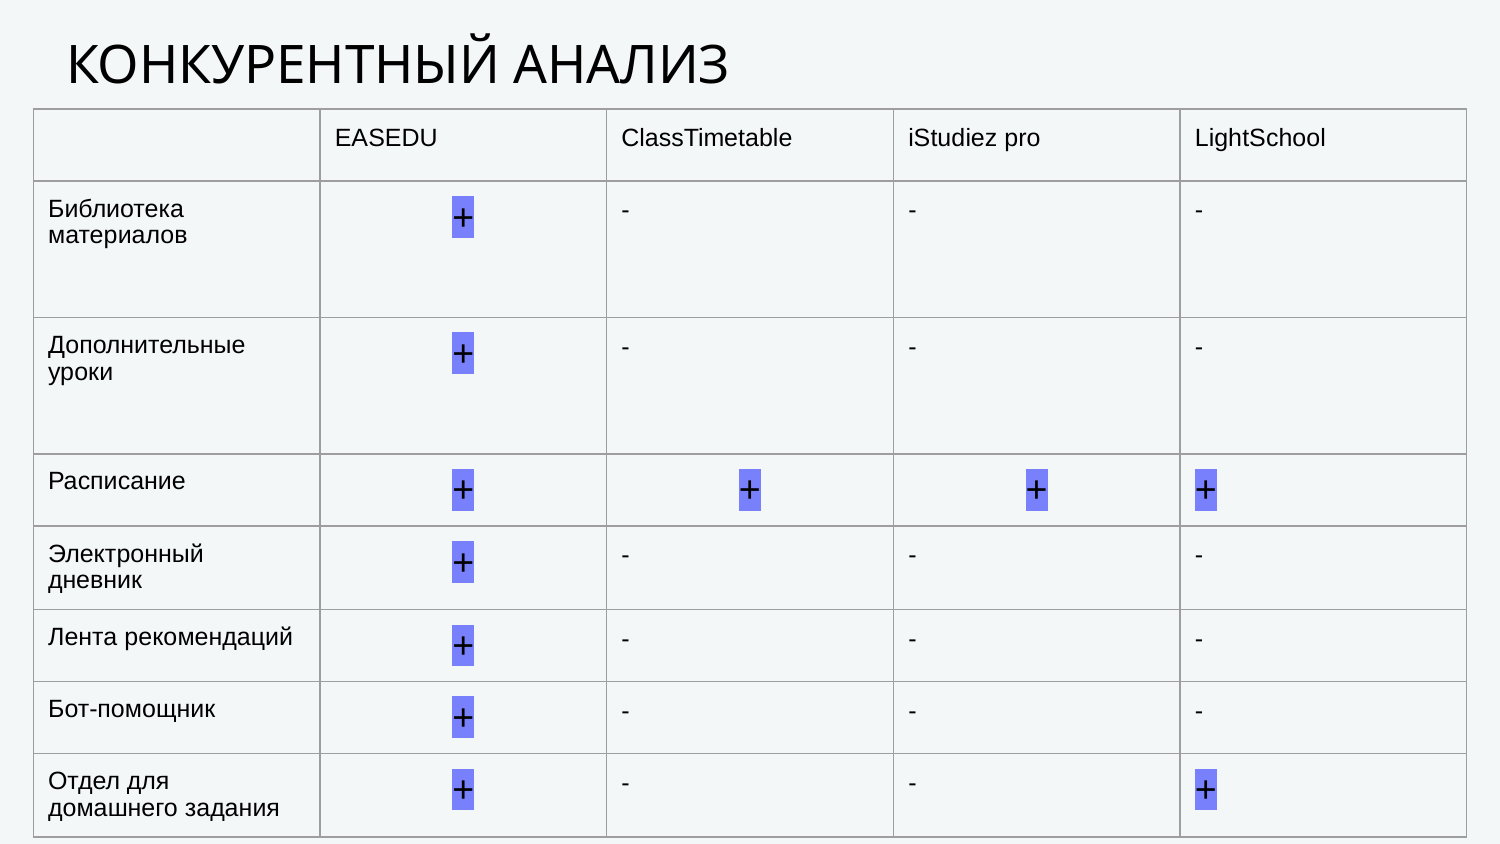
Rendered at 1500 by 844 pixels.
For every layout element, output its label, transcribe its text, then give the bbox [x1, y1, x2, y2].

title КОНКУРЕНТНЫЙ АНАЛИЗ [51, 15, 1449, 108]
table_cell - [607, 318, 893, 453]
table_cell - [894, 610, 1179, 681]
table_cell - [1181, 610, 1466, 681]
table_cell + [1181, 455, 1466, 525]
table_cell Библиотека материалов [34, 182, 319, 317]
table_cell - [894, 527, 1179, 609]
table_cell - [1181, 182, 1466, 317]
table_cell - [1181, 527, 1466, 609]
table_cell - [607, 754, 893, 836]
table_cell - [607, 182, 893, 317]
table_cell + [321, 318, 606, 453]
table_cell - [1181, 682, 1466, 753]
table_cell - [894, 754, 1179, 836]
table_cell + [321, 455, 606, 525]
table_cell Бот-помощник [34, 682, 319, 753]
table_cell - [607, 527, 893, 609]
table_header [34, 110, 319, 180]
table_cell + [321, 610, 606, 681]
table_cell - [894, 318, 1179, 453]
table_cell - [1181, 318, 1466, 453]
table_cell Отдел для домашнего задания [34, 754, 319, 836]
table_cell + [321, 182, 606, 317]
table_cell Дополнительные уроки [34, 318, 319, 453]
table_cell + [607, 455, 893, 525]
table_cell Расписание [34, 455, 319, 525]
table_cell + [321, 754, 606, 836]
table_header ClassTimetable [607, 110, 893, 180]
table_cell - [607, 610, 893, 681]
table_cell - [894, 182, 1179, 317]
table_header LightSchool [1181, 110, 1466, 180]
table_header iStudiez pro [894, 110, 1179, 180]
table_cell - [894, 682, 1179, 753]
table_cell Лента рекомендаций [34, 610, 319, 681]
table_cell - [607, 682, 893, 753]
table_header EASEDU [321, 110, 606, 180]
table_cell + [321, 682, 606, 753]
table_cell + [894, 455, 1179, 525]
table_cell + [1181, 754, 1466, 836]
table_cell + [321, 527, 606, 609]
table_cell Электронный дневник [34, 527, 319, 609]
